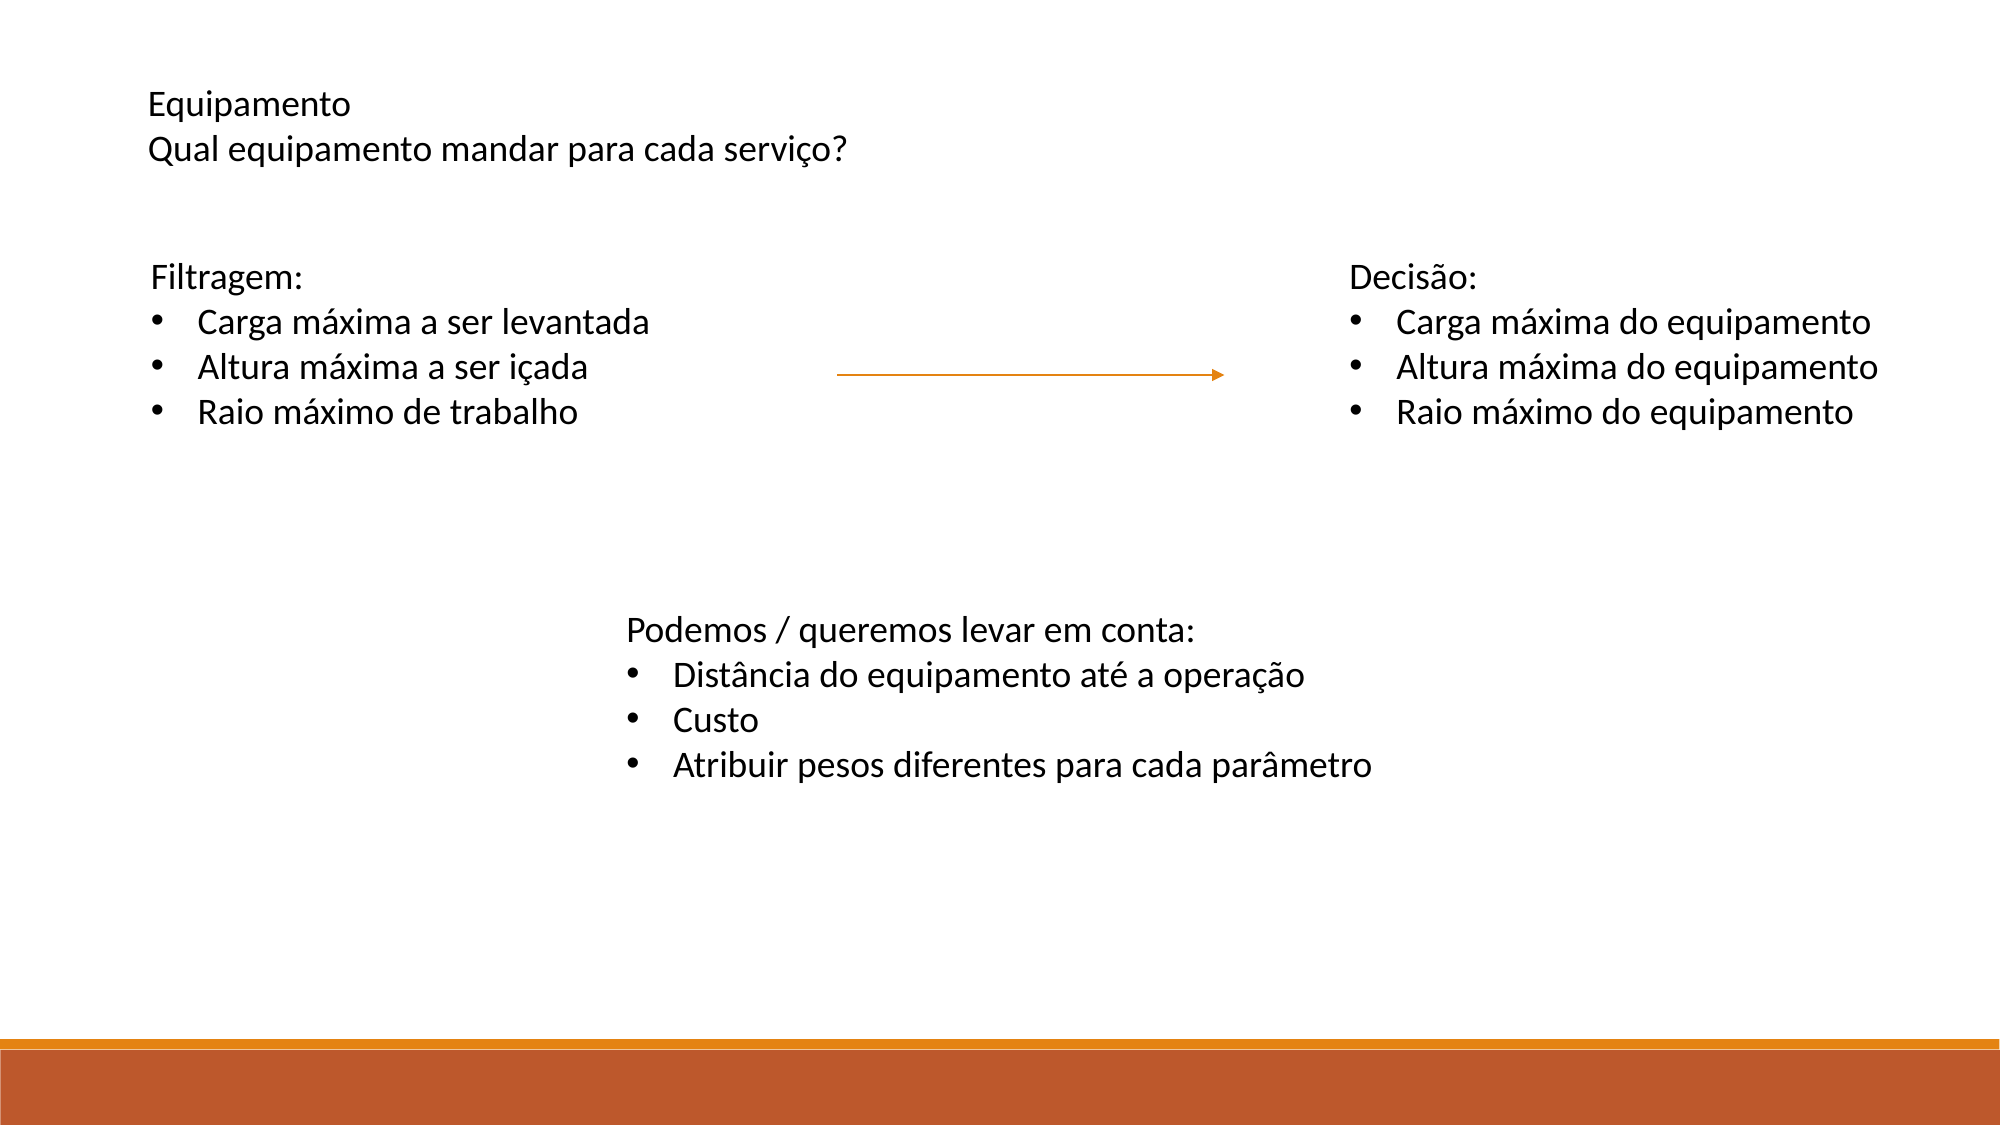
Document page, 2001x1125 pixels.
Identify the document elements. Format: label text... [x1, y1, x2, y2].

text_box Equipamento Qual equipamento mandar para cada serviço? [133, 71, 1349, 177]
text_box Podemos / queremos levar em conta: Distância do equipamento até a operação Custo Atribuir pesos diferentes para cada parâmetro [611, 597, 1389, 838]
text_box Filtragem: Carga máxima a ser levantada Altura máxima a ser içada Raio máximo de trabalho [136, 244, 666, 530]
text_box Decisão: Carga máxima do equipamento Altura máxima do equipamento Raio máximo do equipamento [1334, 244, 1894, 530]
